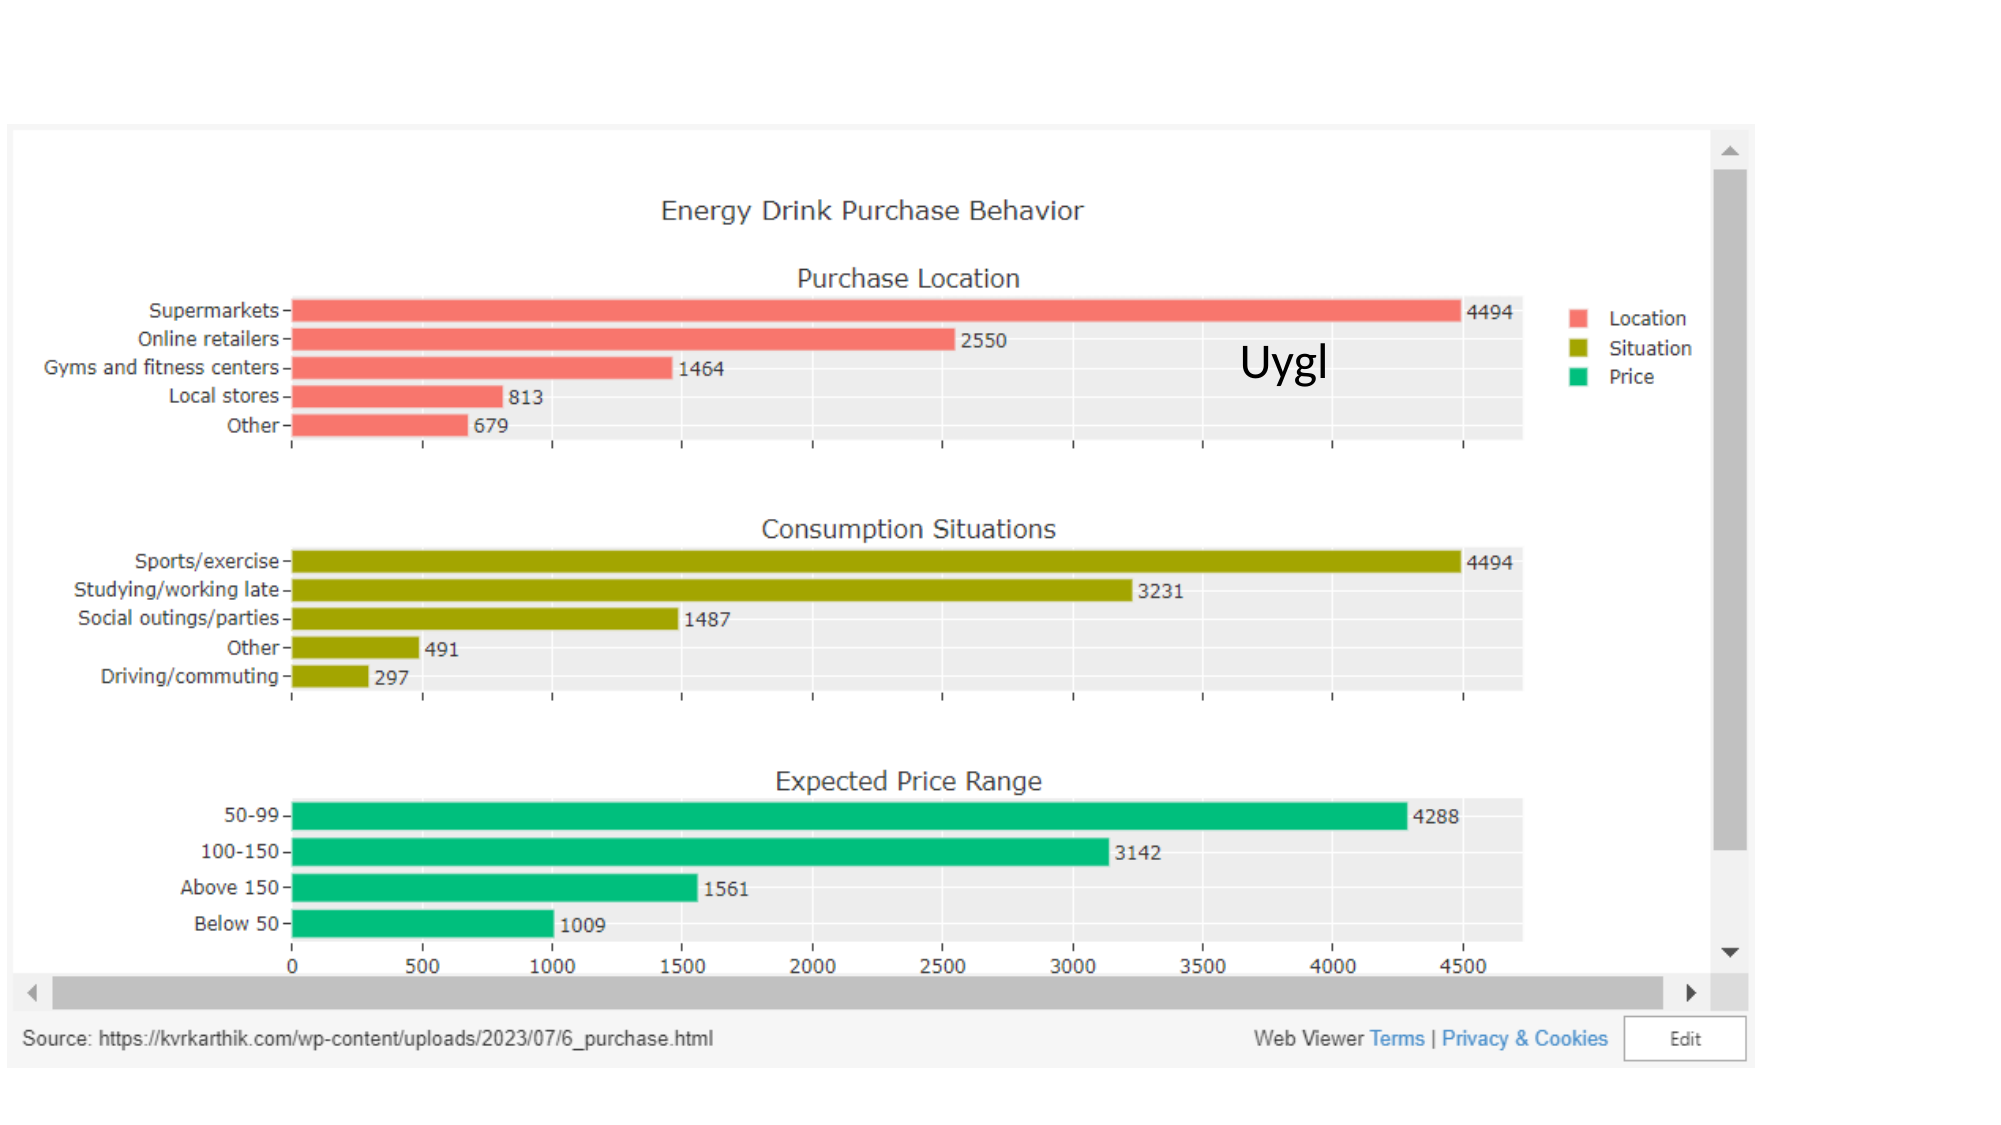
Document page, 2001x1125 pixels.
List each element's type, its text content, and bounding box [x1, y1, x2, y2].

subtitle Uygl [534, 327, 2000, 425]
picture [7, 124, 1755, 1068]
